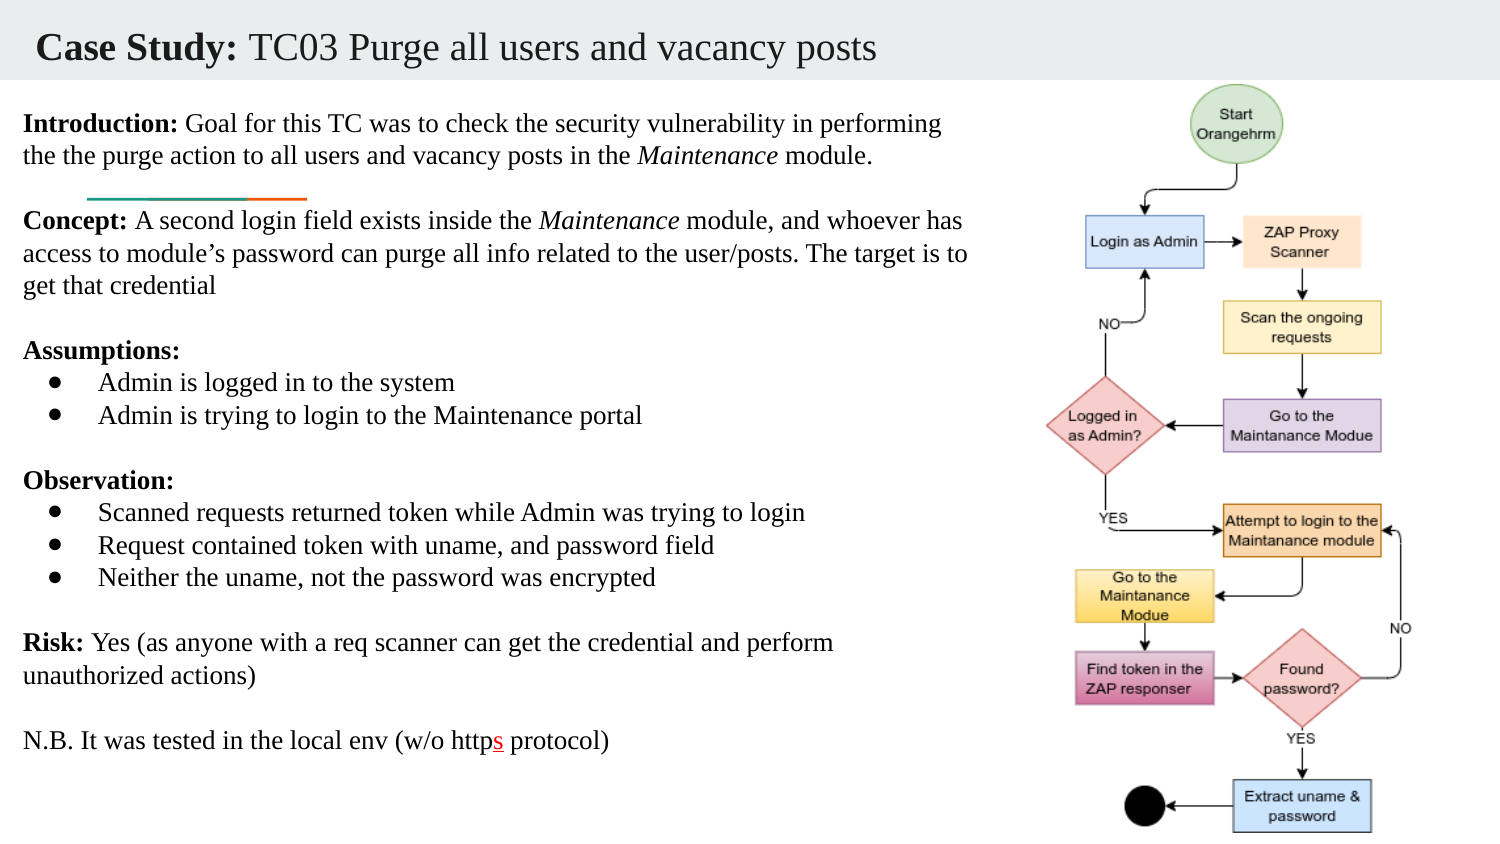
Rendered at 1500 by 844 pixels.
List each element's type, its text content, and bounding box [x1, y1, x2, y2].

text_box Introduction: Goal for this TC was to check the security vulnerability in performing the the purge action to all users and vacancy posts in the Maintenance module. Concept: A second login field exists inside the Maintenance module, and whoever has access to module’s password can purge all info related to the user/posts. The target is to get that credential Assumptions: Admin is logged in to the system Admin is trying to login to the Maintenance portal Observation: Scanned requests returned token while Admin was trying to login Request contained token with uname, and password field Neither the uname, not the password was encrypted Risk: Yes (as anyone with a req scanner can get the credential and perform unauthorized actions) N.B. It was tested in the local env (w/o https protocol) [7, 90, 987, 770]
picture [1045, 84, 1413, 834]
text_box Case Study: TC03 Purge all users and vacancy posts [20, 6, 1174, 84]
